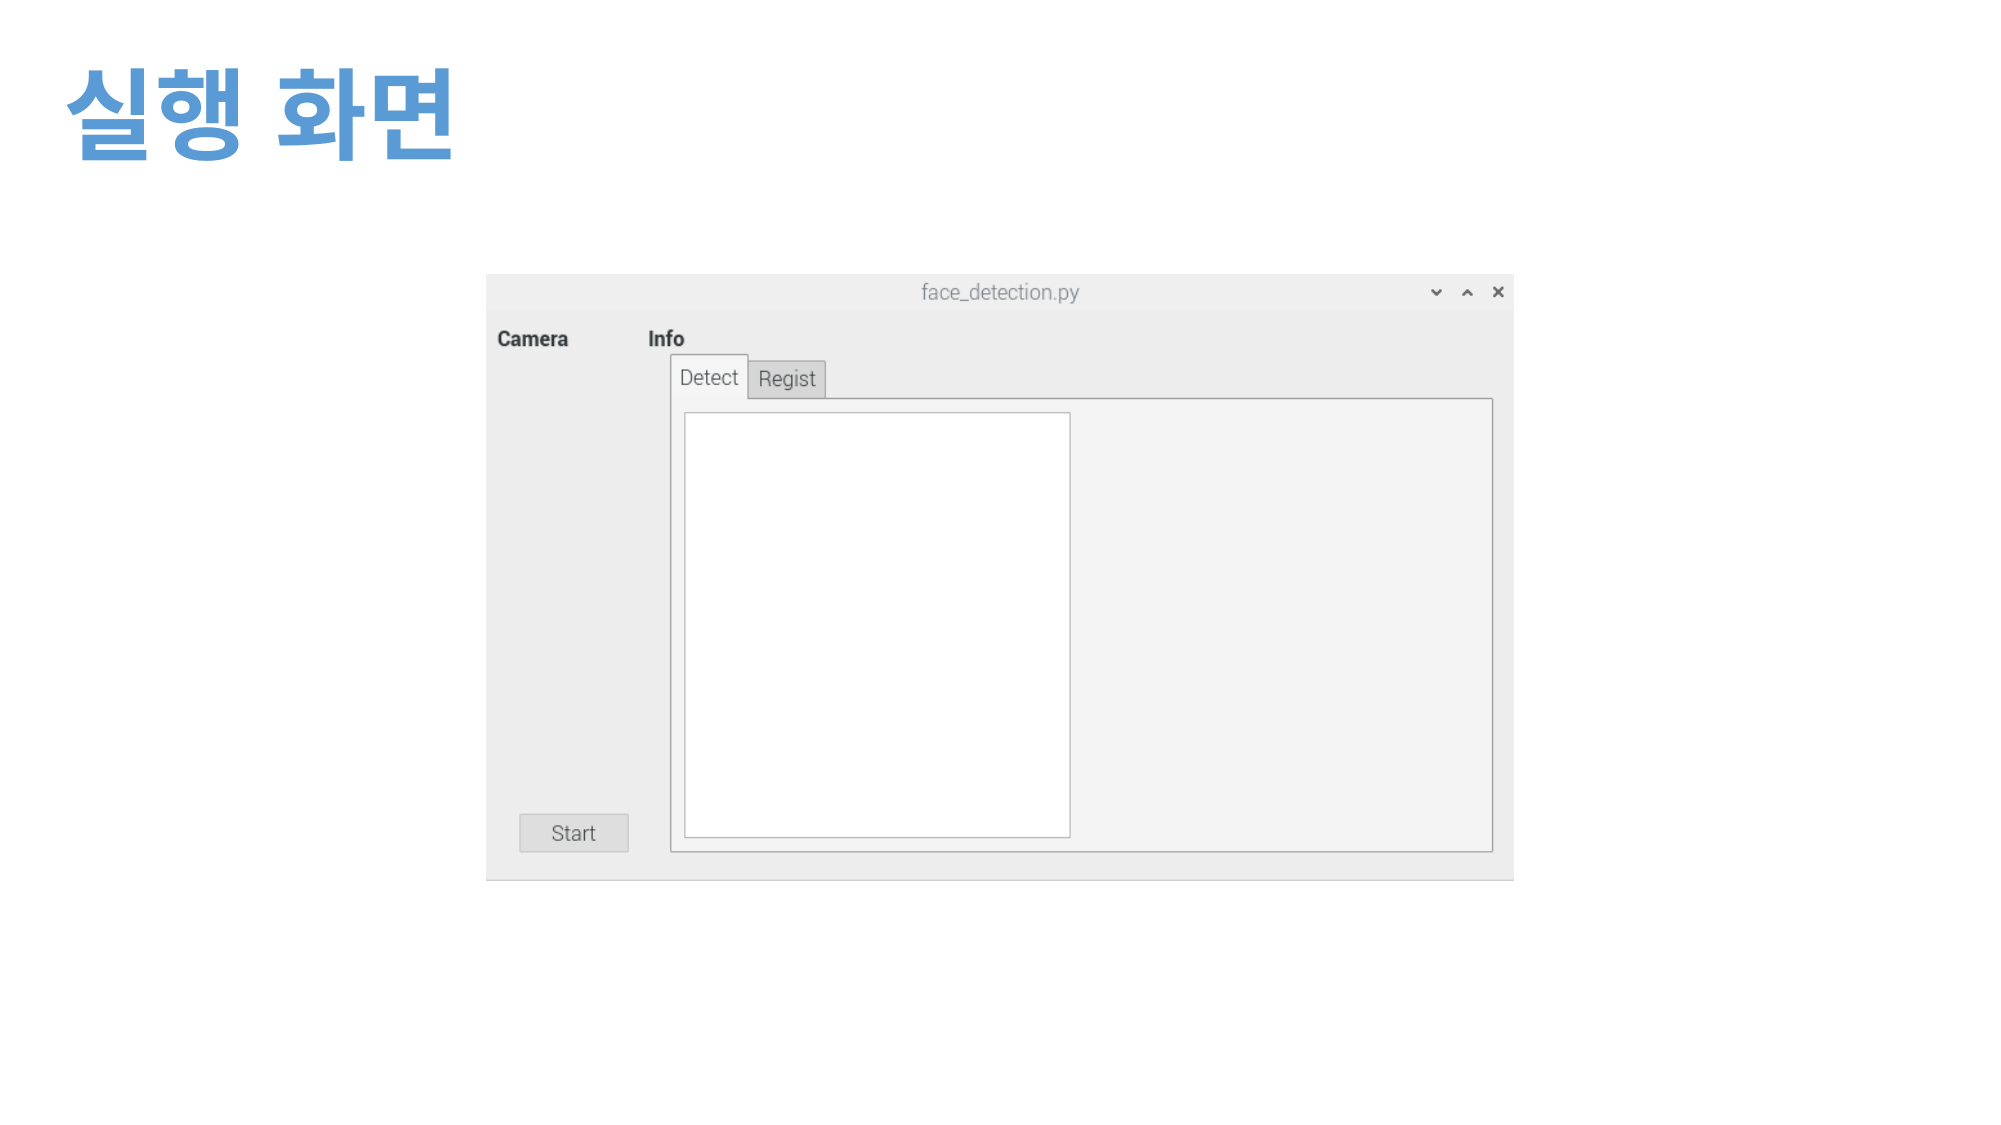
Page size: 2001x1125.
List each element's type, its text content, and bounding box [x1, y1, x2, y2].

text_box 실행 화면 [49, 44, 858, 180]
picture [486, 274, 1514, 881]
